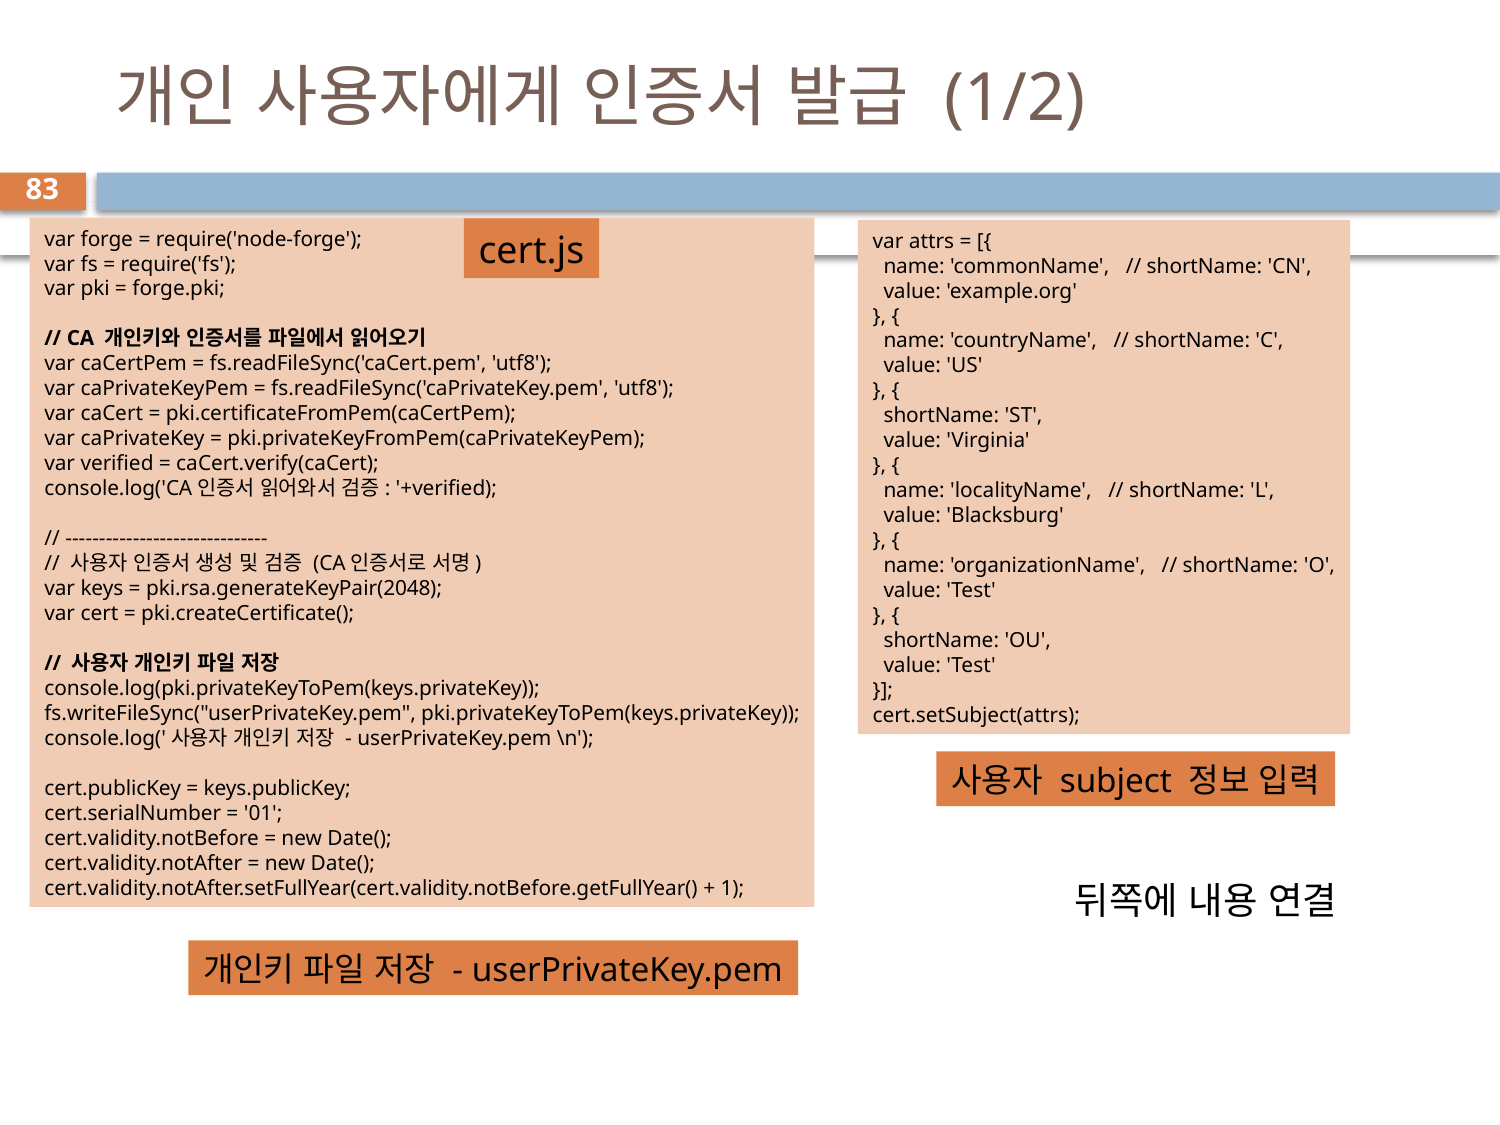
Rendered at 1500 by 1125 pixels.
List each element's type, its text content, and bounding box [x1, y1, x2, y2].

text_box 개인키 파일 저장 - userPrivateKey.pem [188, 940, 799, 996]
title 개인 사용자에게 인증서 발급 (1/2) [100, 37, 1438, 149]
text_box var attrs = [{ name: 'commonName', // shortName: 'CN', value: 'example.org' }, { name: 'countryName', // shortName: 'C', value: 'US' }, { shortName: 'ST', value: 'Virginia' }, { name: 'localityName', // shortName: 'L', value: 'Blacksburg' }, { name: 'organizationName', // shortName: 'O', value: 'Test' }, { shortName: 'OU', value: 'Test' }]; cert.setSubject(attrs); [857, 219, 1351, 735]
text_box cert.js [463, 218, 600, 279]
text_box var forge = require('node-forge'); var fs = require('fs'); var pki = forge.pki; // CA 개인키와 인증서를 파일에서 읽어오기 var caCertPem = fs.readFileSync('caCert.pem', 'utf8'); var caPrivateKeyPem = fs.readFileSync('caPrivateKey.pem', 'utf8'); var caCert = pki.certificateFromPem(caCertPem); var caPrivateKey = pki.privateKeyFromPem(caPrivateKeyPem); var verified = caCert.verify(caCert); console.log('CA인증서 읽어와서 검증: '+verified); // ------------------------------ // 사용자 인증서 생성 및 검증 (CA인증서로 서명) var keys = pki.rsa.generateKeyPair(2048); var cert = pki.createCertificate(); // 사용자 개인키 파일 저장 console.log(pki.privateKeyToPem(keys.privateKey)); fs.writeFileSync("userPrivateKey.pem", pki.privateKeyToPem(keys.privateKey)); console.log('사용자 개인키 저장 - userPrivateKey.pem \n'); cert.publicKey = keys.publicKey; cert.serialNumber = '01'; cert.validity.notBefore = new Date(); cert.validity.notAfter = new Date(); cert.validity.notAfter.setFullYear(cert.validity.notBefore.getFullYear() + 1); [29, 217, 815, 907]
text_box 사용자 subject 정보 입력 [936, 751, 1336, 807]
slide_number 83 [0, 170, 87, 211]
text_box 뒤쪽에 내용 연결 [1060, 869, 1353, 930]
